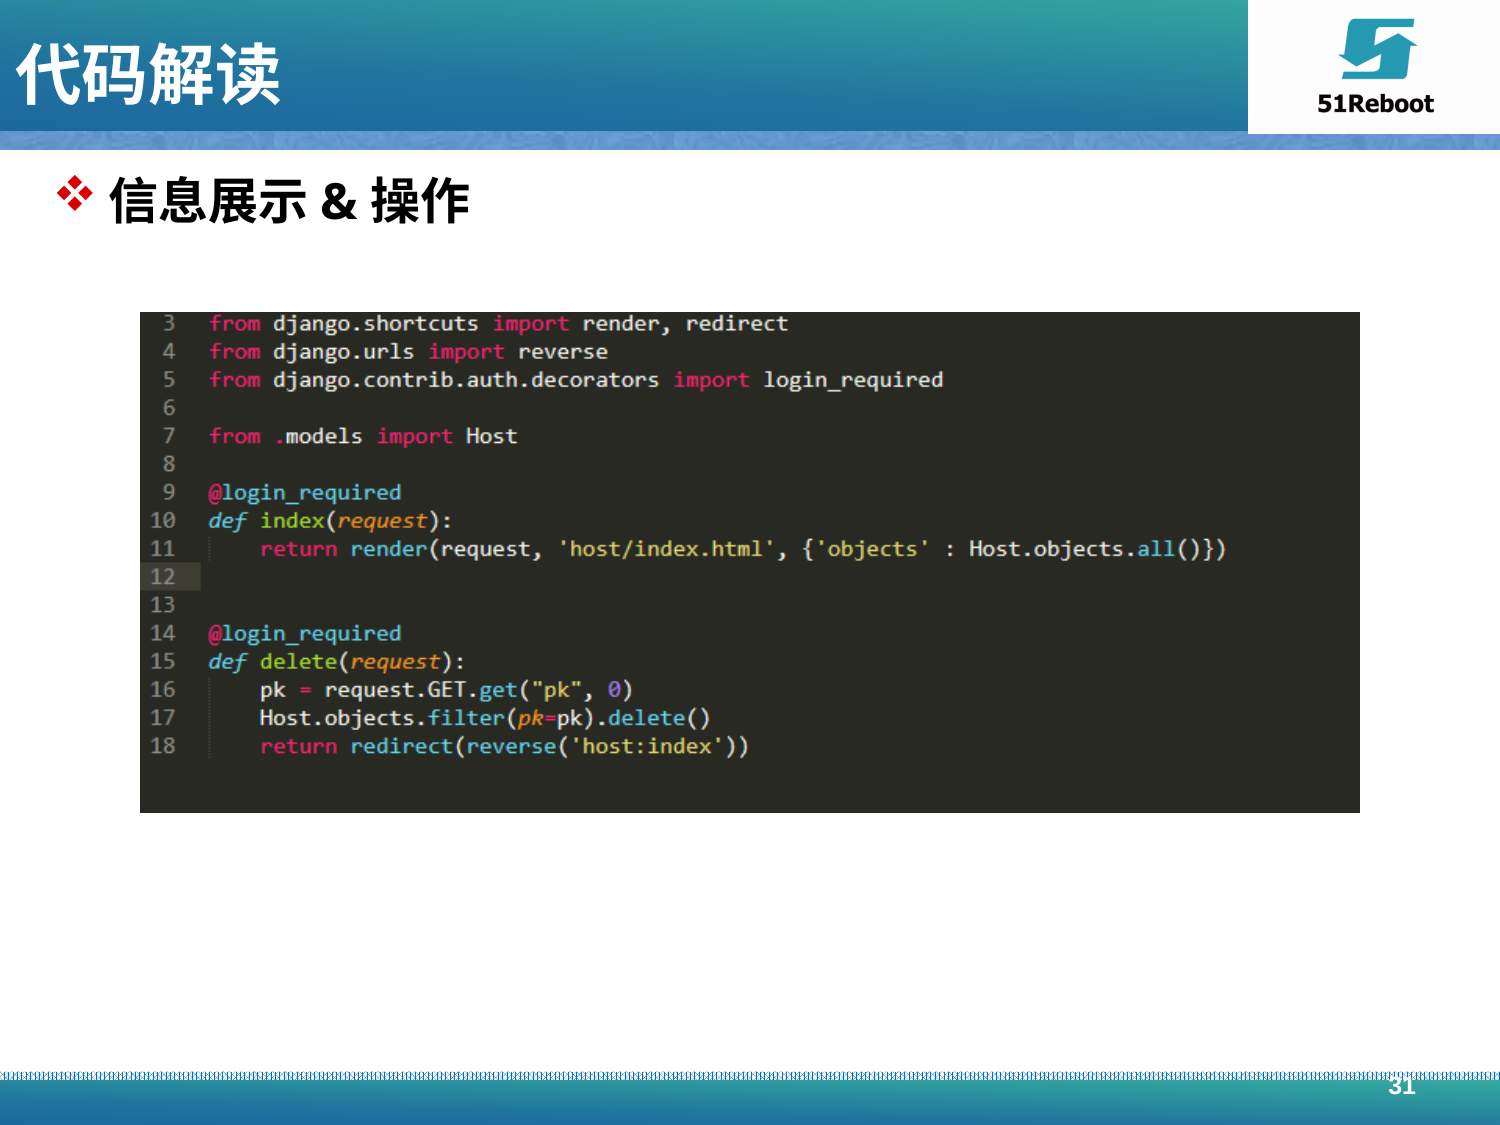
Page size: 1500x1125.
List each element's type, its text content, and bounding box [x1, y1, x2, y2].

picture [0, 0, 1500, 150]
list 信息展示&操作 [37, 162, 1463, 1051]
title 代码解读 [0, 24, 1038, 121]
picture [0, 1080, 1500, 1125]
picture [140, 312, 1360, 813]
